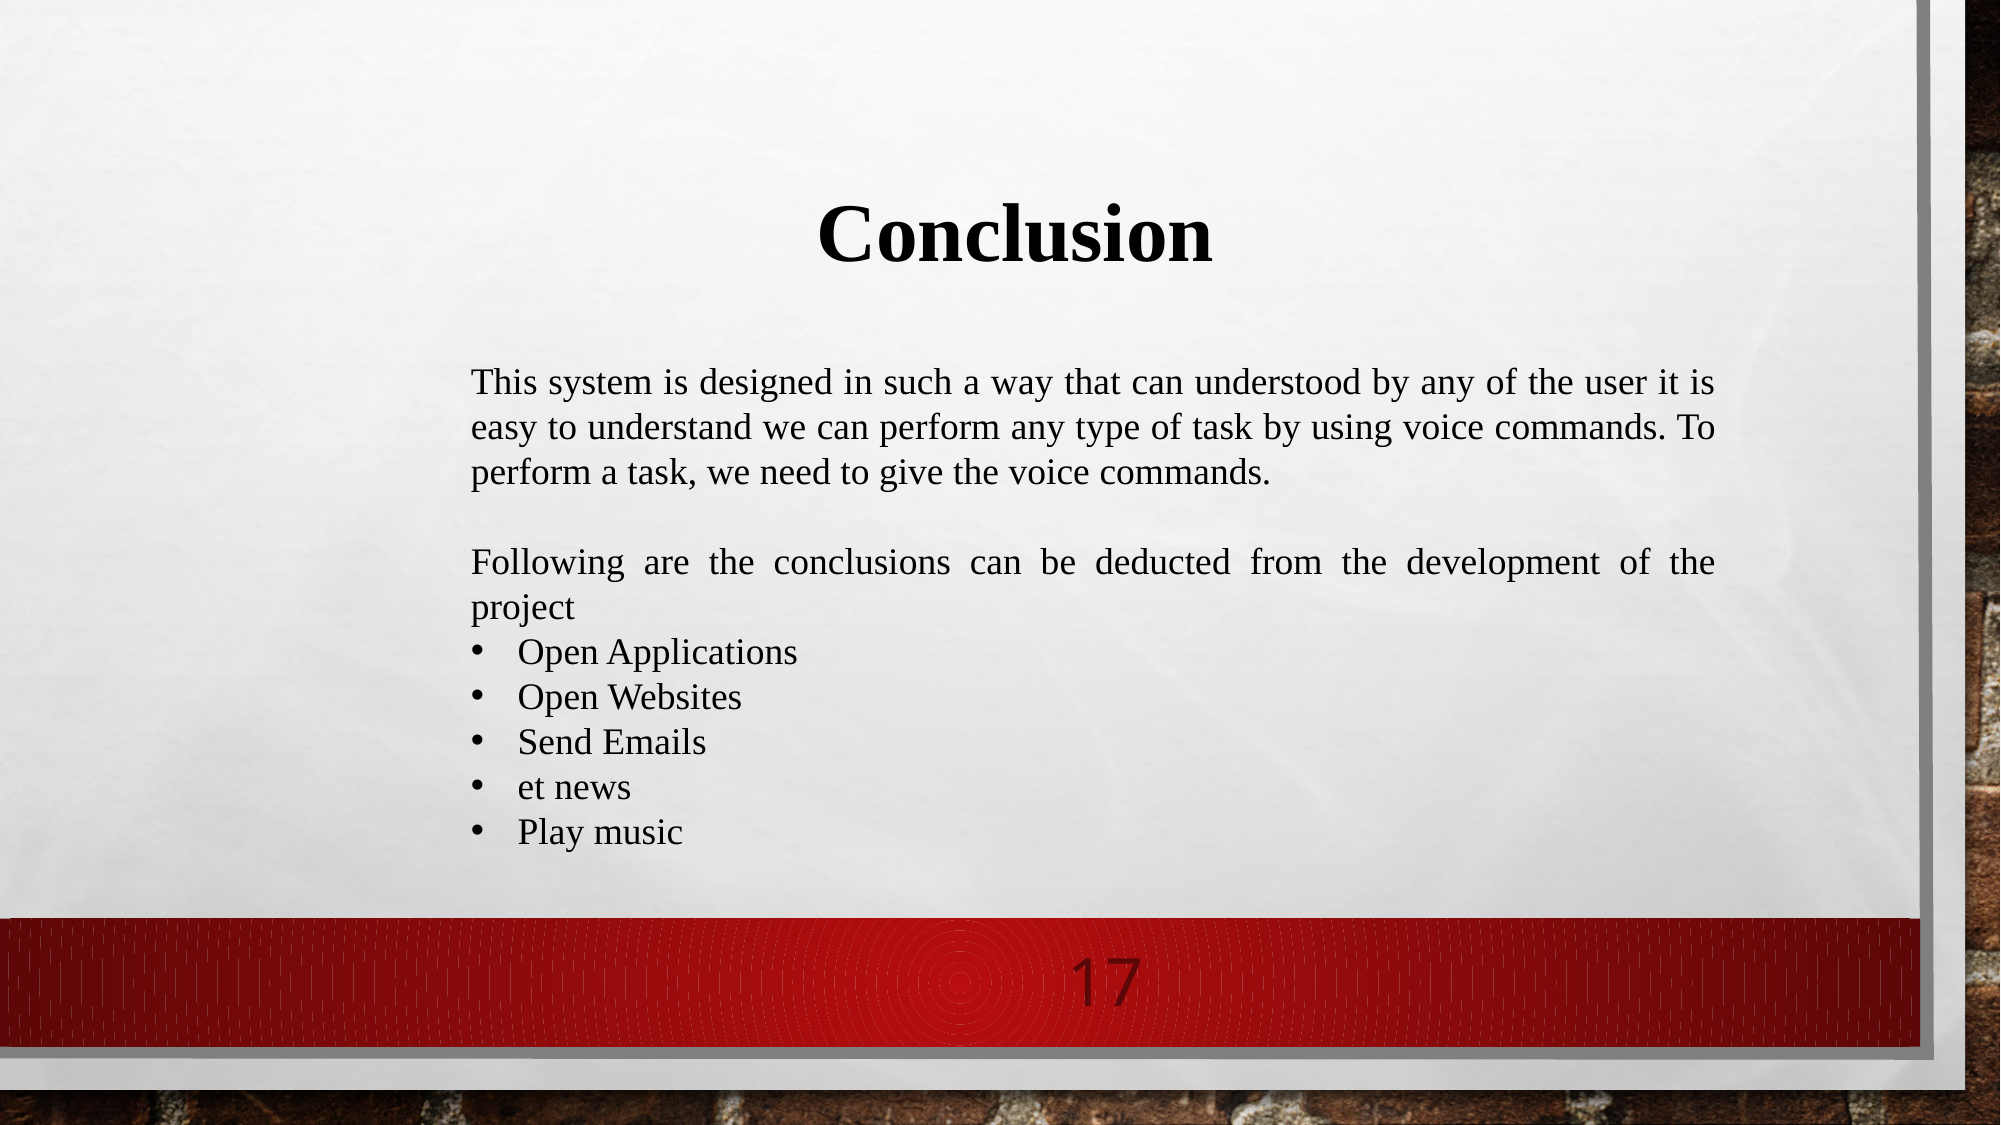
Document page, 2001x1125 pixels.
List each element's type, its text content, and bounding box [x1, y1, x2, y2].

text_box This system is designed in such a way that can understood by any of the user it is easy to understand we can perform any type of task by using voice commands. To perform a task, we need to give the voice commands. Following are the conclusions can be deducted from the development of the project Open Applications Open Websites Send Emails et news Play music [456, 349, 1732, 905]
picture [0, 0, 2000, 1125]
text_box Conclusion [801, 171, 1300, 331]
slide_number 17 [1031, 944, 1181, 1027]
